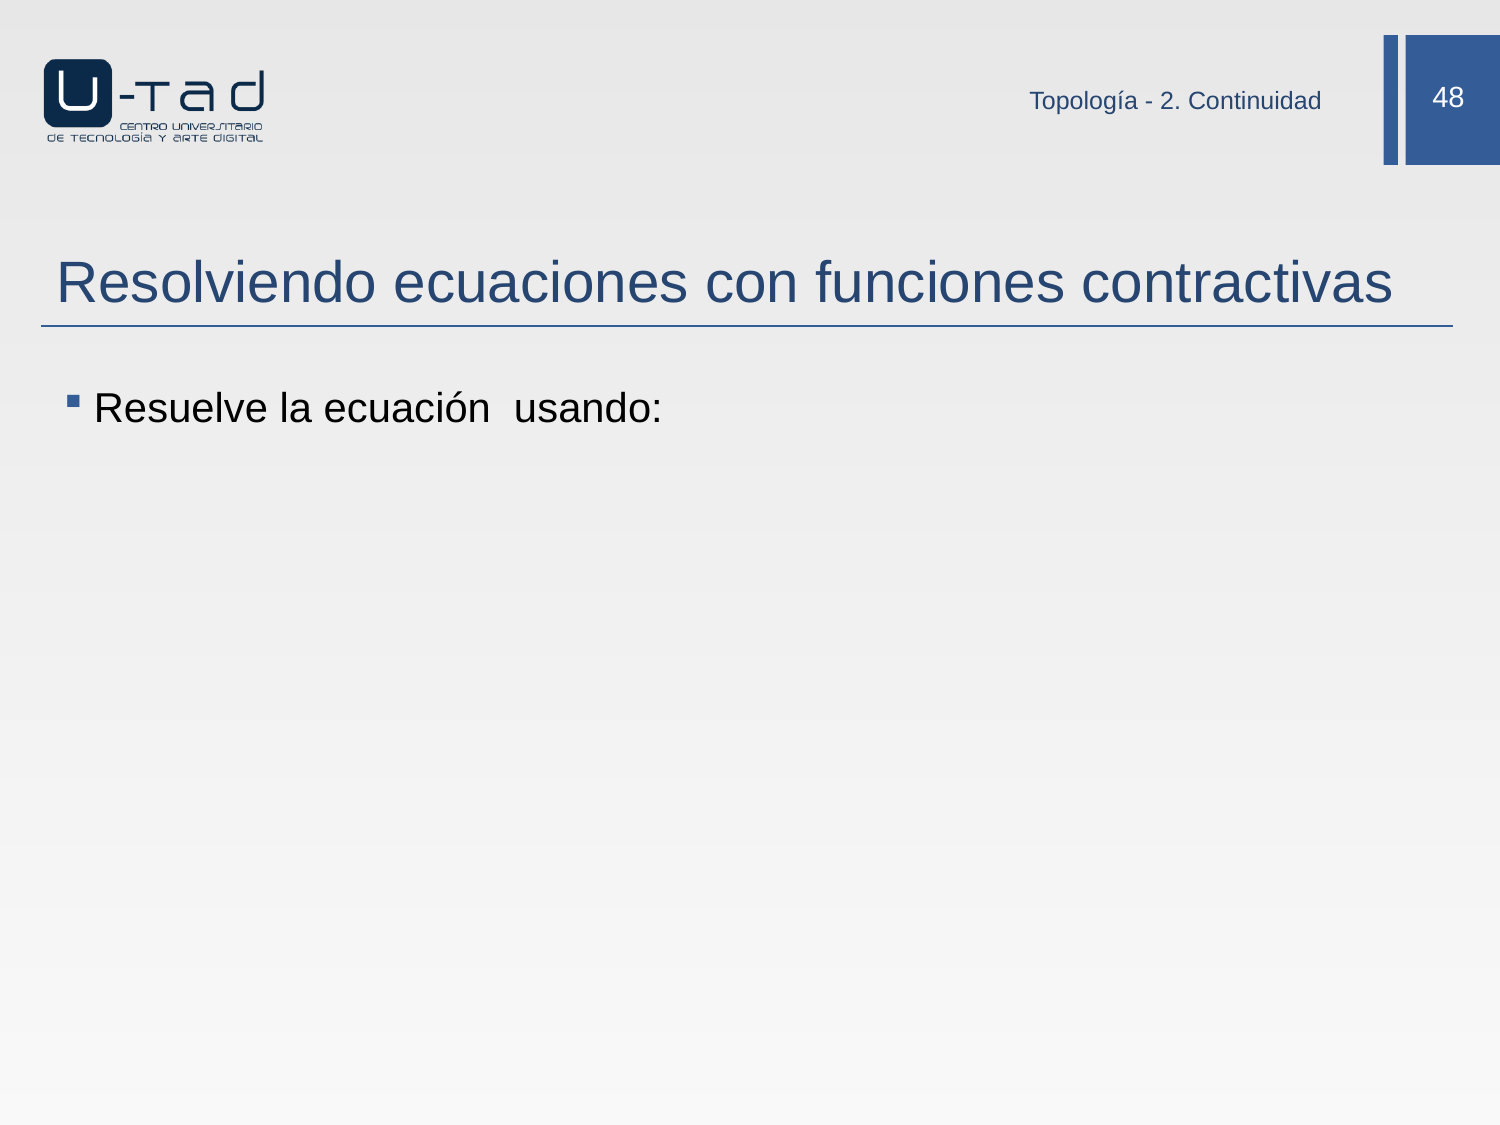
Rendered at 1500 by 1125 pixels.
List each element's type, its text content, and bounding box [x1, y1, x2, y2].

title Resolviendo ecuaciones con funciones contractivas [41, 219, 1453, 338]
picture [17, 49, 290, 151]
footer Topología - 2. Continuidad [747, 78, 1338, 128]
